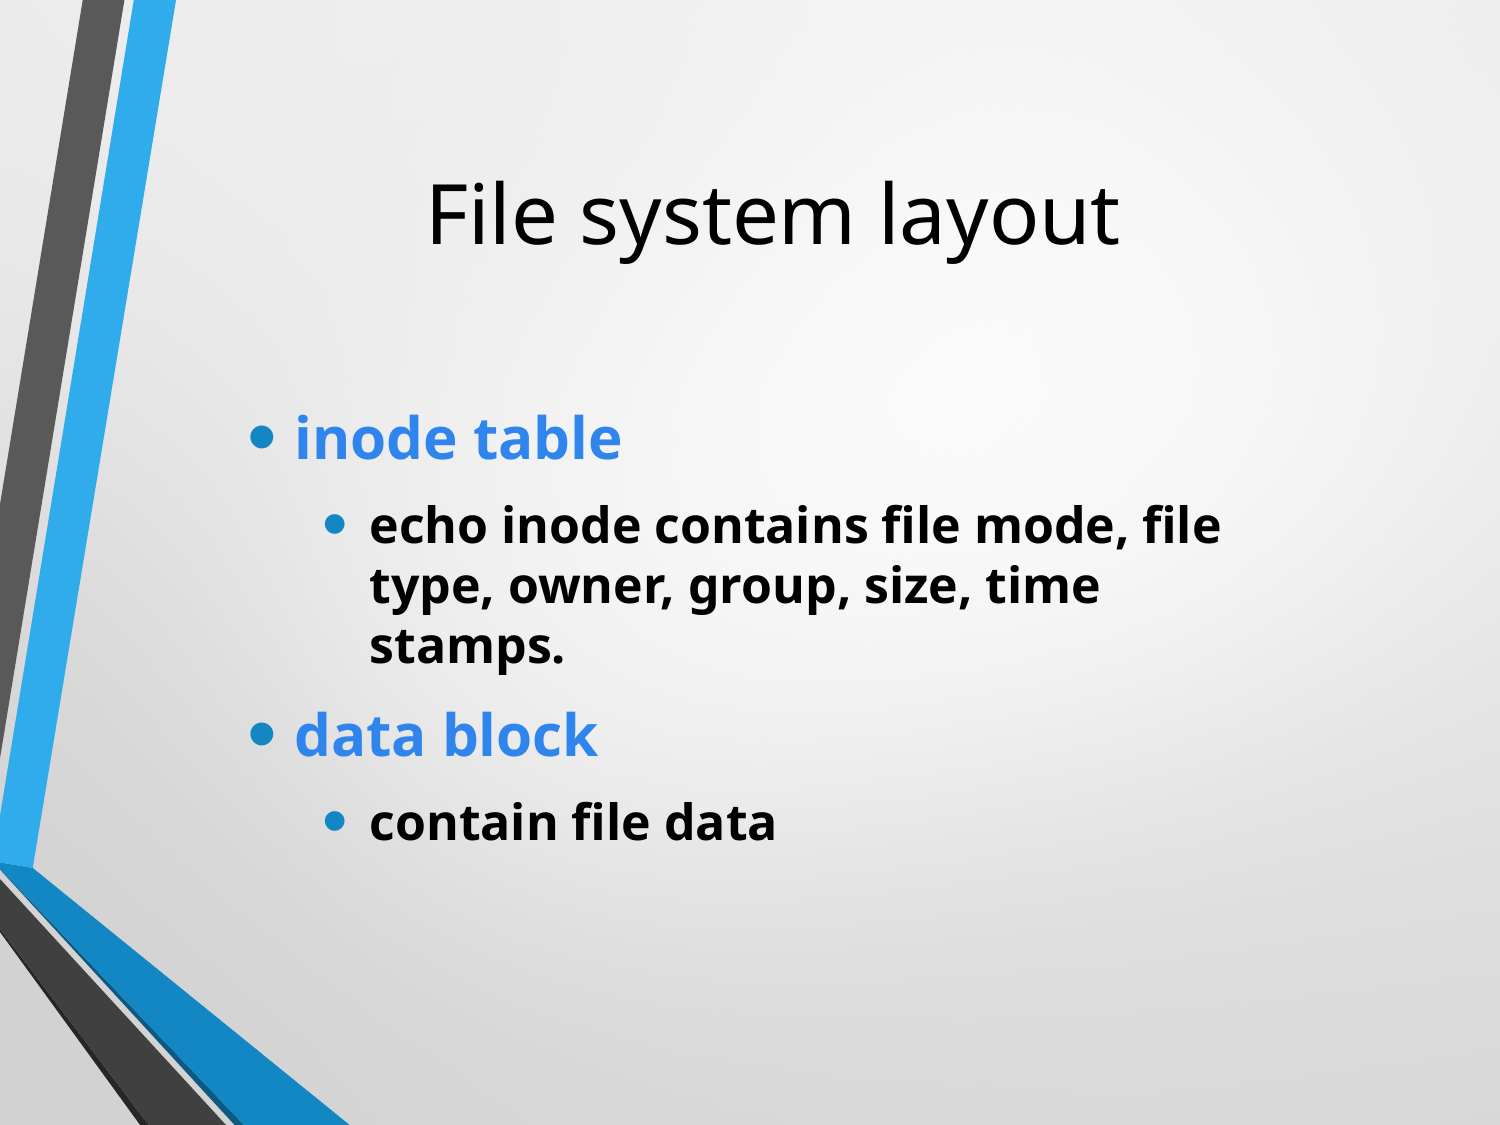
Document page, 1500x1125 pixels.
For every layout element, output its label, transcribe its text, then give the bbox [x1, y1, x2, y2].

title File system layout [232, 106, 1314, 316]
list inode table echo inode contains file mode, file type, owner, group, size, time stamps. data block contain file data [232, 316, 1315, 936]
